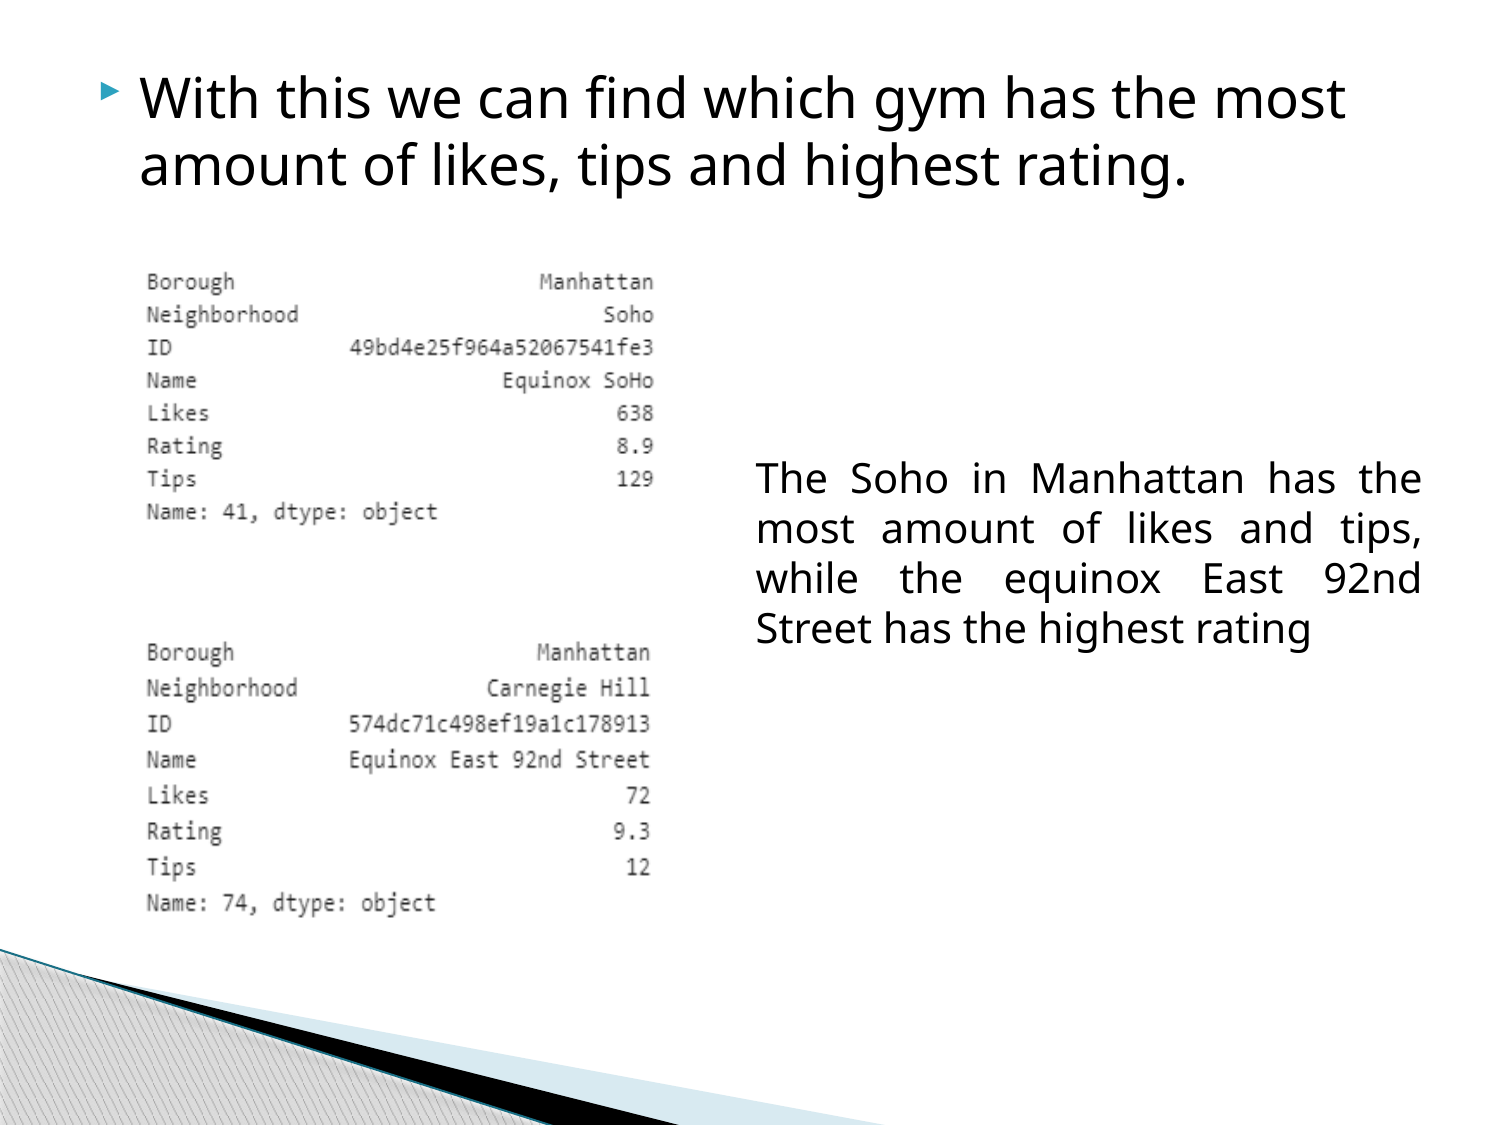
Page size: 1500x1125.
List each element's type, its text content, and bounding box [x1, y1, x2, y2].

picture [135, 621, 668, 941]
text_box The Soho in Manhattan has the most amount of likes and tips, while the equinox East 92nd Street has the highest rating [740, 444, 1438, 705]
picture [135, 255, 668, 540]
list With this we can find which gym has the most amount of likes, tips and highest rating. [64, 54, 1424, 669]
